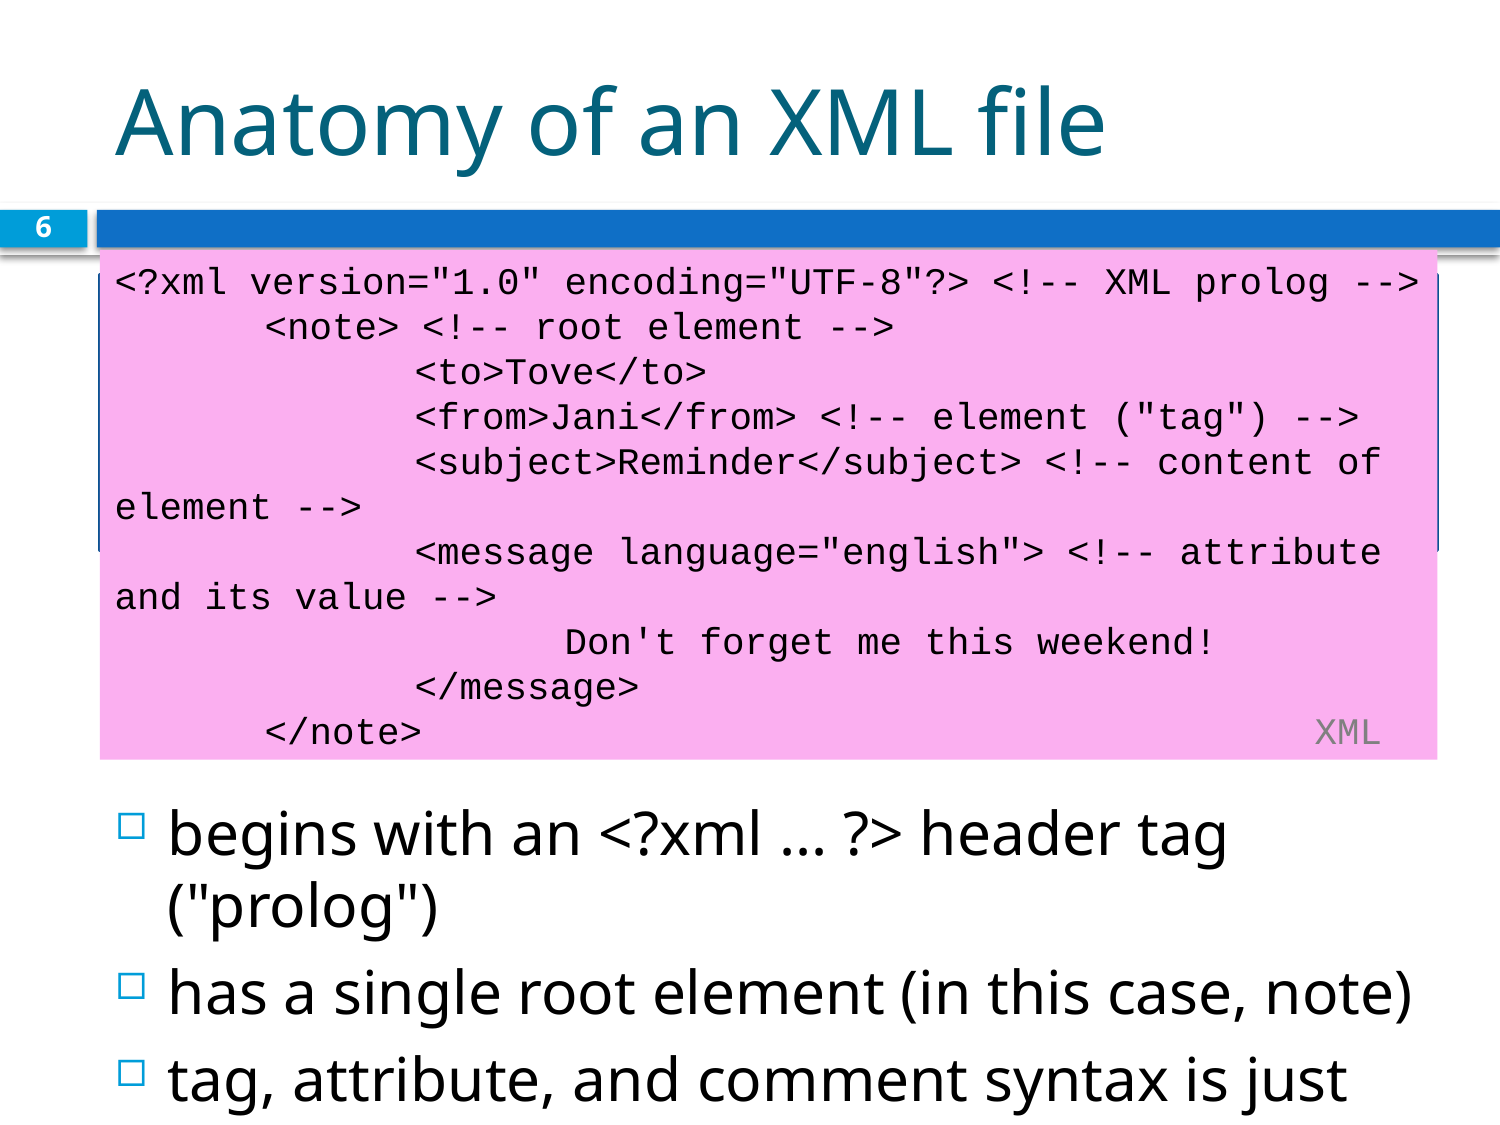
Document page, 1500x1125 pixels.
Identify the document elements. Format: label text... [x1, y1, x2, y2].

text_box <?xml version="1.0" encoding="UTF-8"?> <!-- XML prolog --> <note> <!-- root element --> <to>Tove</to> <from>Jani</from> <!-- element ("tag") --> <subject>Reminder</subject> <!-- content of element --> <message language="english"> <!-- attribute and its value --> Don't forget me this weekend! </message> </note> XML [99, 249, 1438, 760]
list begins with an <?xml ... ?> header tag ("prolog") has a single root element (in this case, note) tag, attribute, and comment syntax is just like XHTML [100, 787, 1439, 988]
slide_number 6 [0, 208, 88, 249]
title Anatomy of an XML file [100, 37, 1439, 201]
